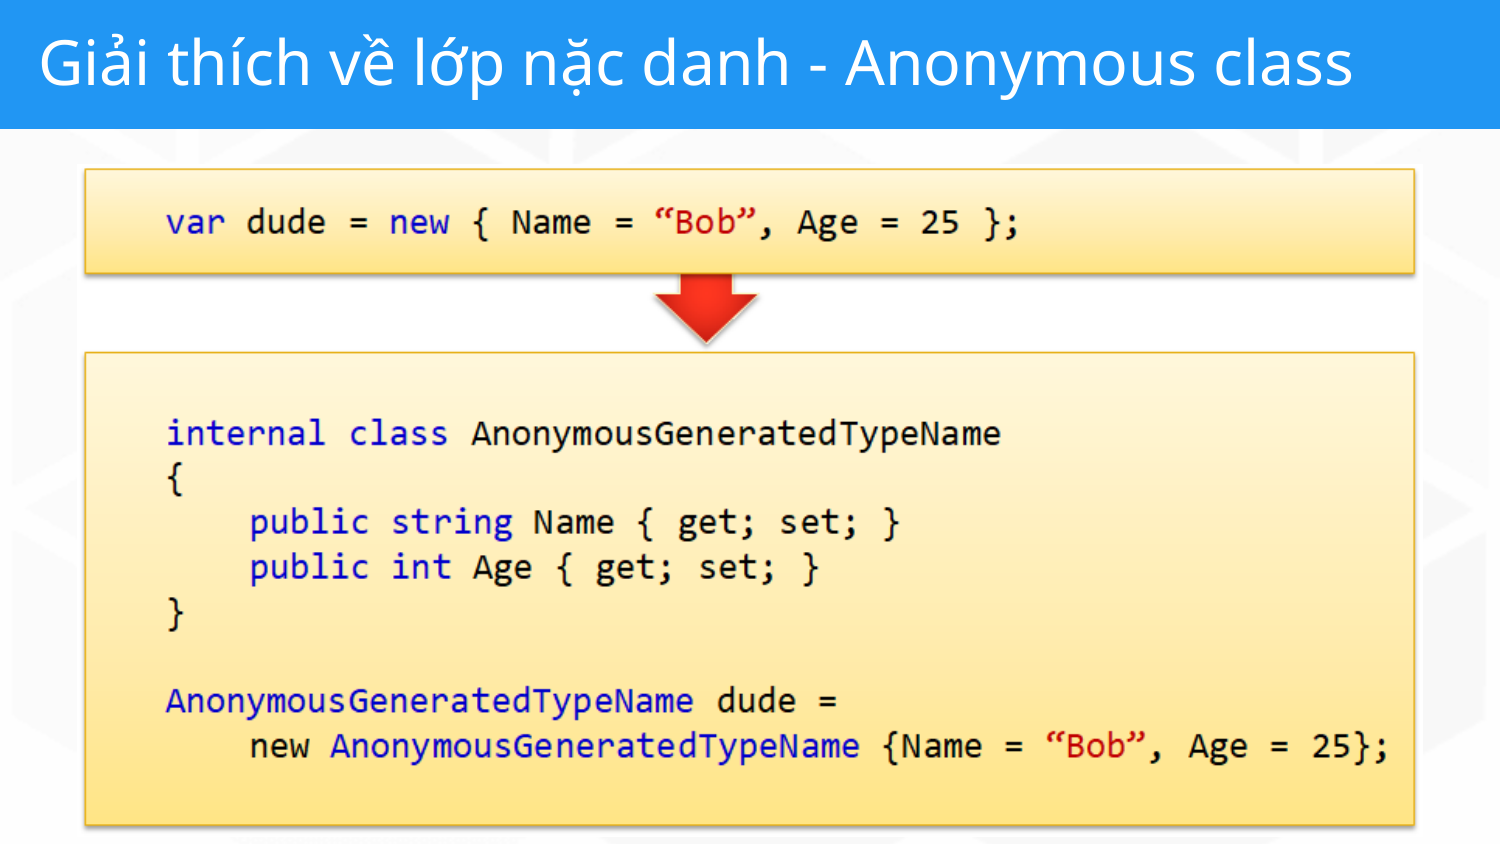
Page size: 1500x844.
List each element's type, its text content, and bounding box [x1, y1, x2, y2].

title Giải thích về lớp nặc danh - Anonymous class [23, 0, 1500, 122]
picture [0, 129, 1500, 844]
